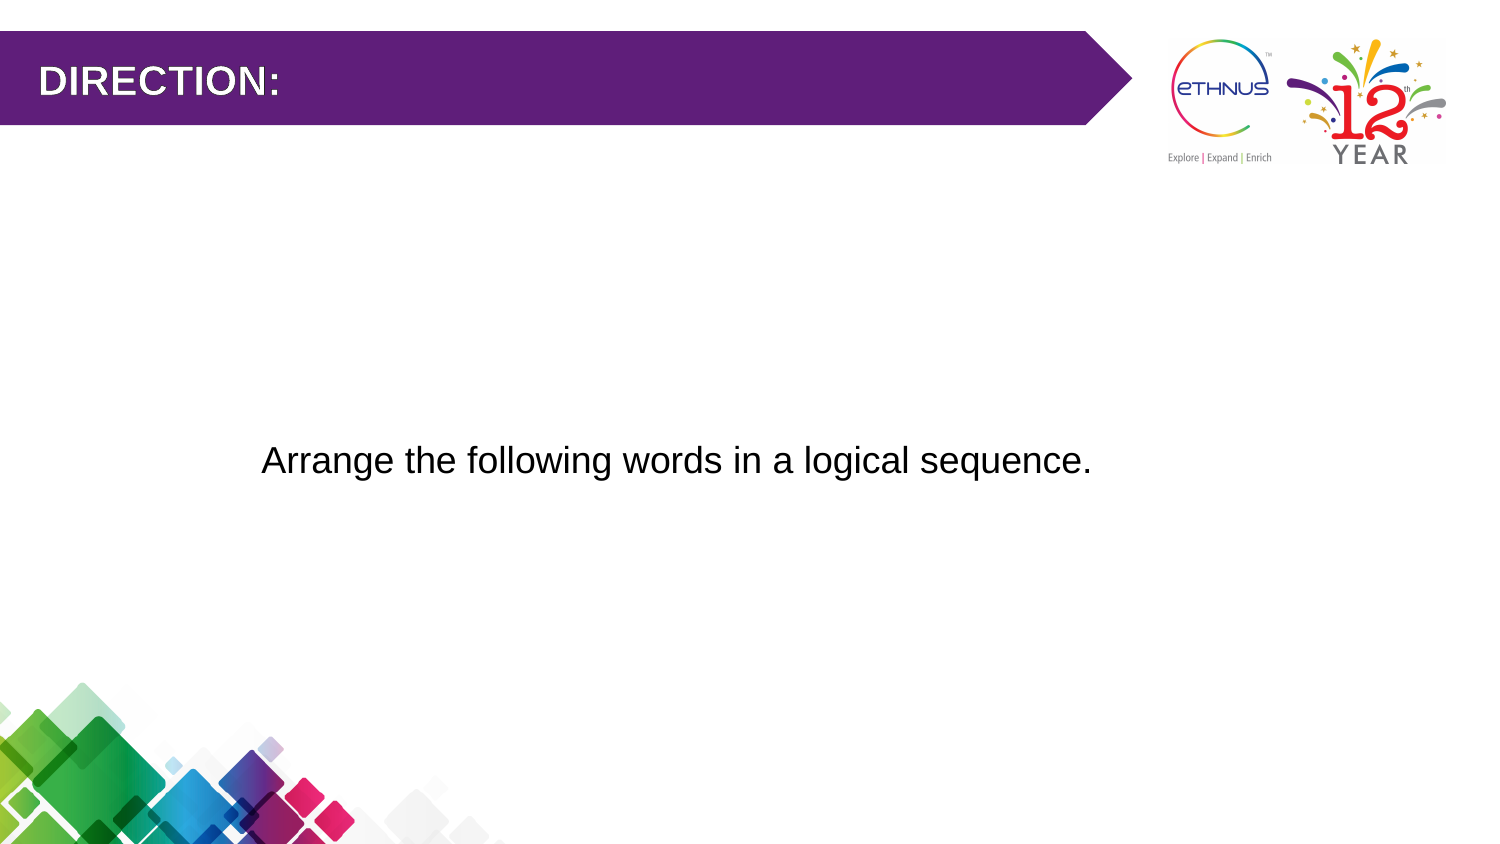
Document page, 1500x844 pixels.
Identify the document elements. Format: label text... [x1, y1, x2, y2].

picture [0, 667, 732, 844]
picture [1167, 38, 1447, 165]
text_box DIRECTION: [0, 31, 1133, 126]
text_box Arrange the following words in a logical sequence. [36, 338, 1446, 691]
